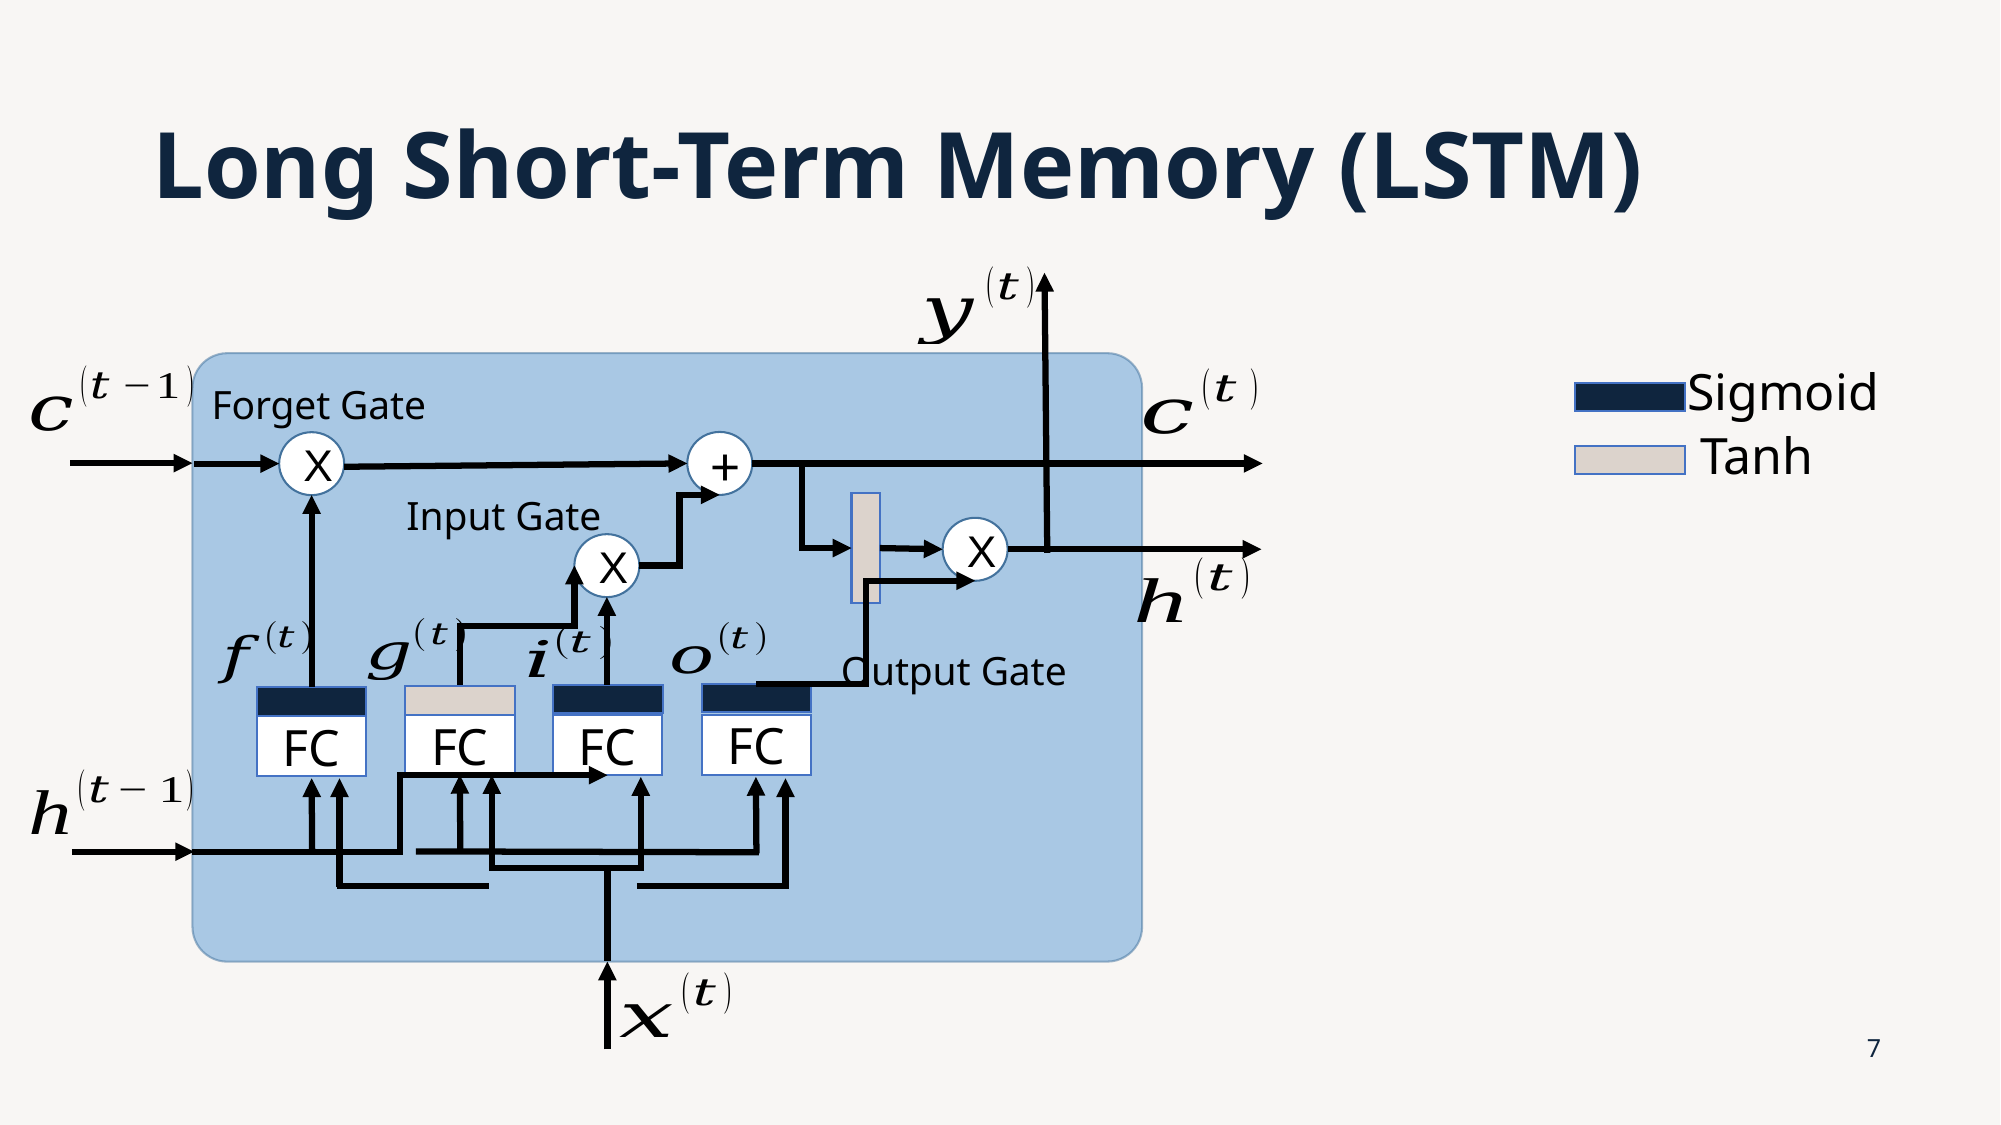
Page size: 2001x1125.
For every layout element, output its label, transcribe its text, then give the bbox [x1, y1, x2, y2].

text_box [1574, 382, 1672, 412]
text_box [210, 372, 490, 888]
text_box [415, 580, 1068, 888]
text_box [192, 272, 1263, 961]
text_box [1574, 445, 1685, 475]
text_box Sigmoid [1672, 353, 1894, 428]
text_box Tanh [1685, 416, 1829, 492]
title Long Short-Term Memory (LSTM) [137, 59, 1863, 278]
slide_number 7 [1836, 1020, 1912, 1080]
